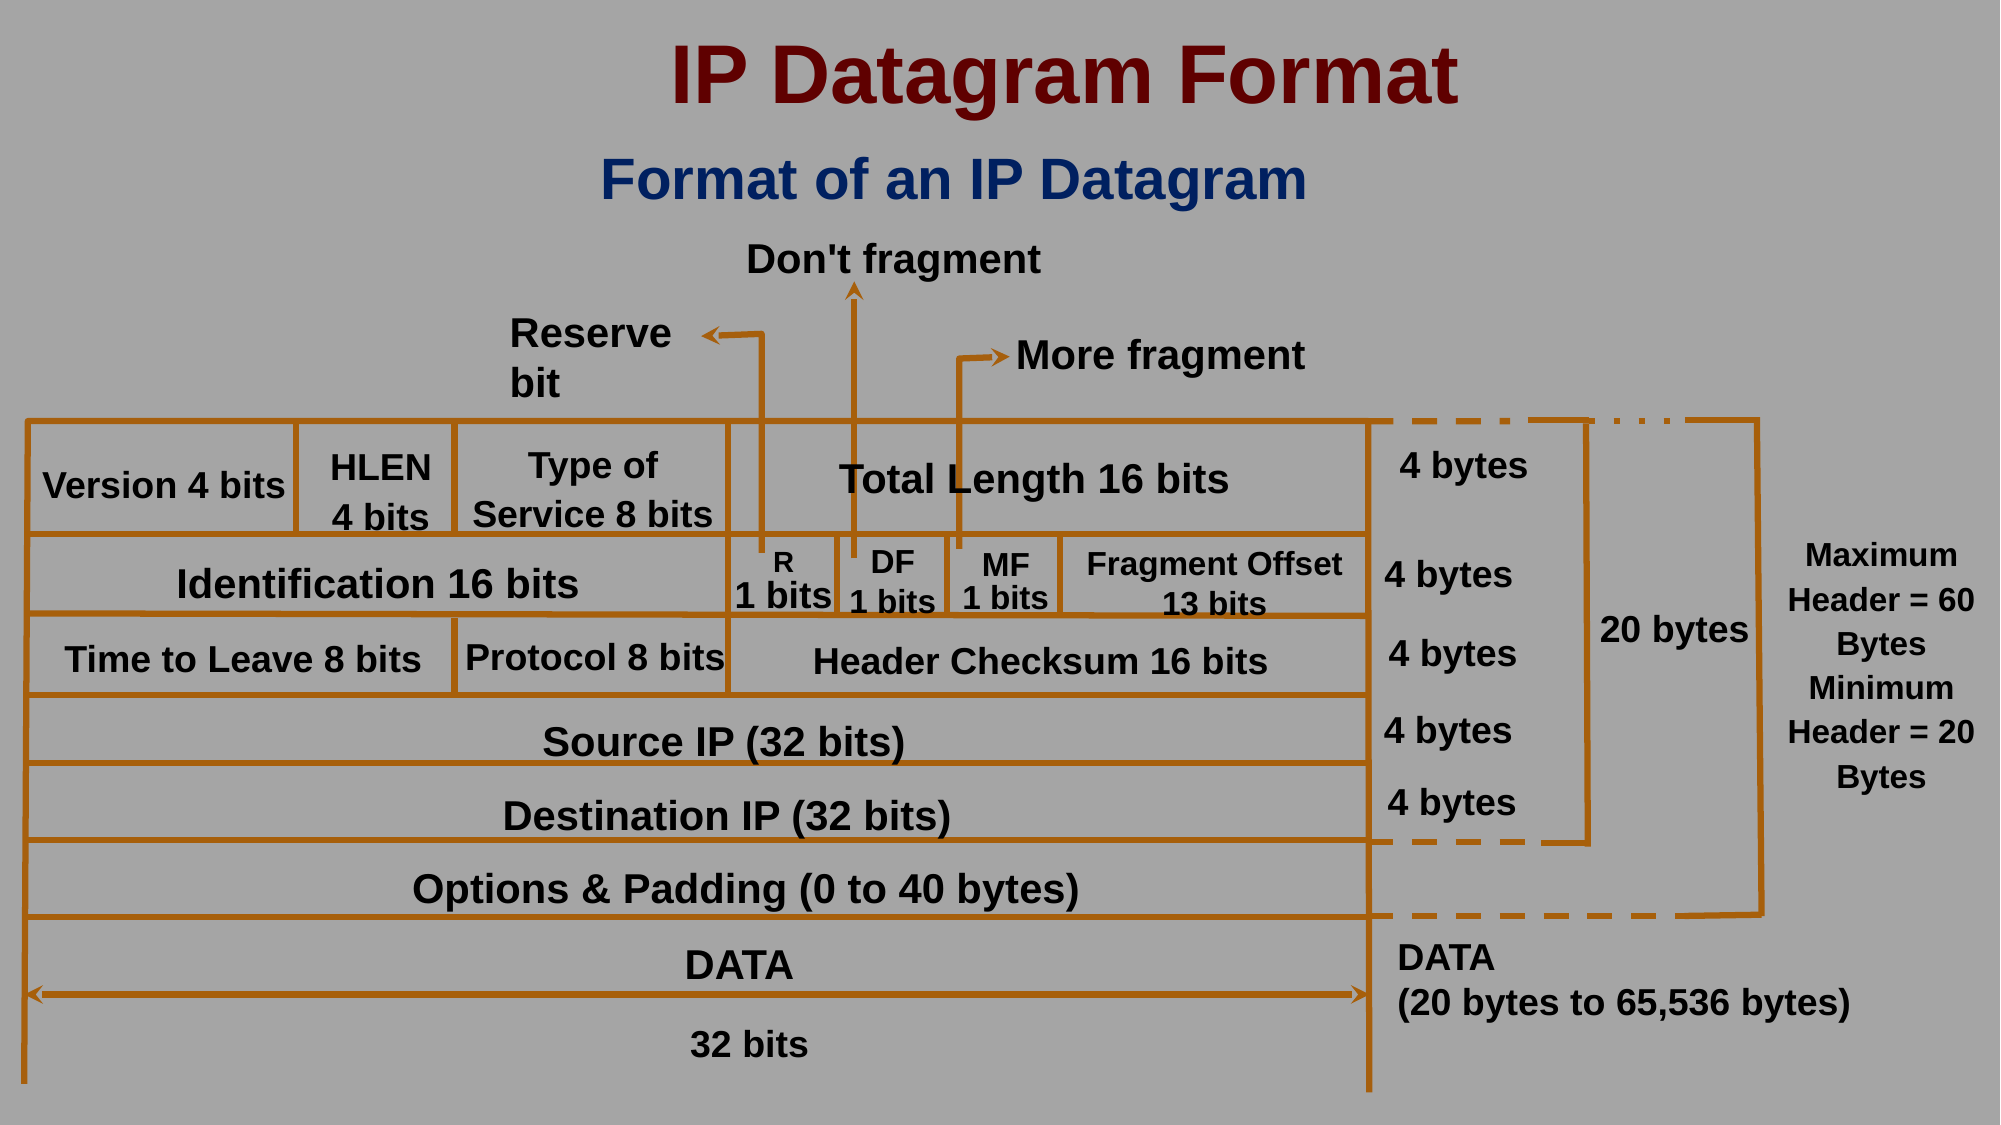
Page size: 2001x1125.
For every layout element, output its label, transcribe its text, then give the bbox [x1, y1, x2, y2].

text_box IP Datagram Format [655, 0, 1530, 128]
text_box Format of an IP Datagram [585, 98, 1351, 219]
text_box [21, 224, 2000, 1093]
